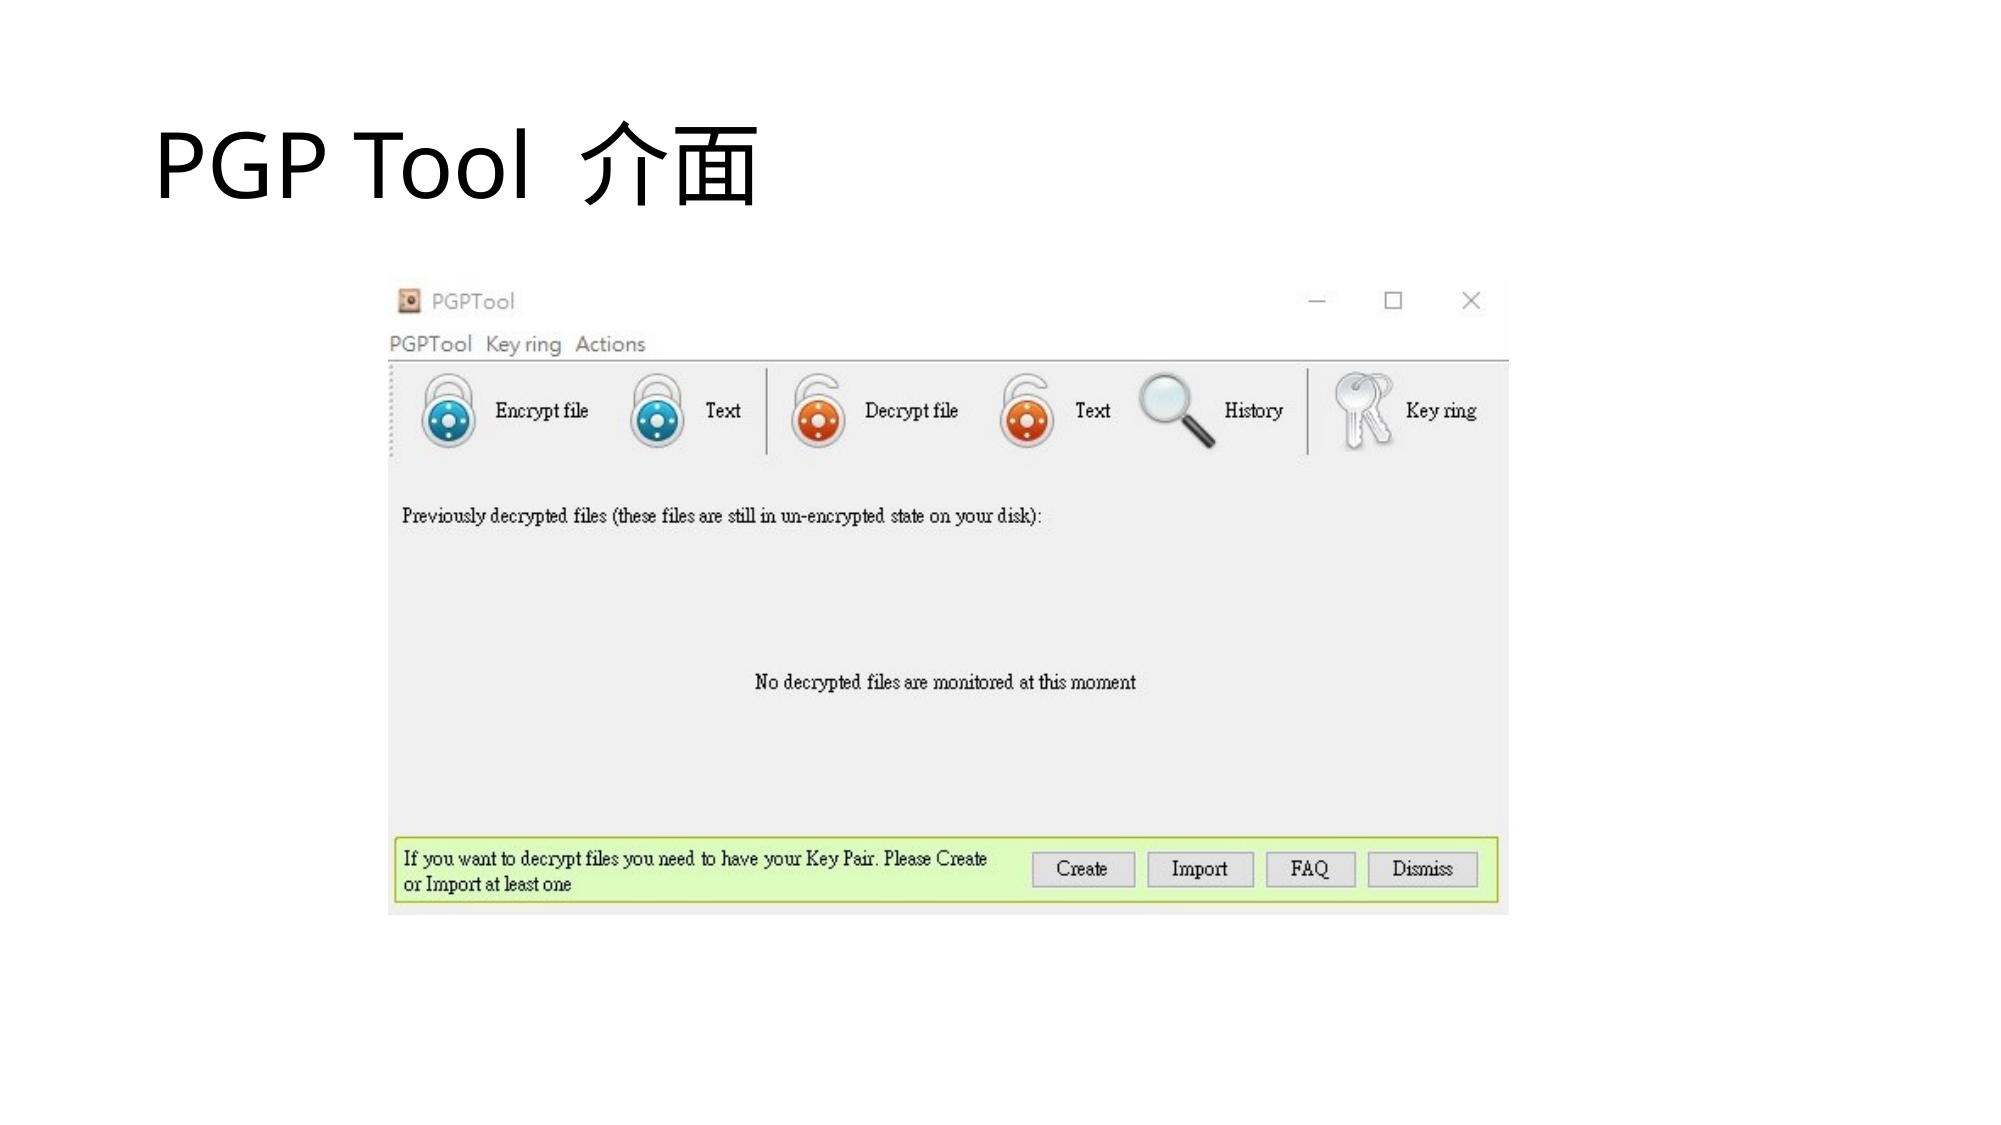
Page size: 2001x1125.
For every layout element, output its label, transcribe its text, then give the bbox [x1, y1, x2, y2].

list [388, 277, 1509, 915]
title PGP Tool 介面 [137, 59, 1863, 278]
